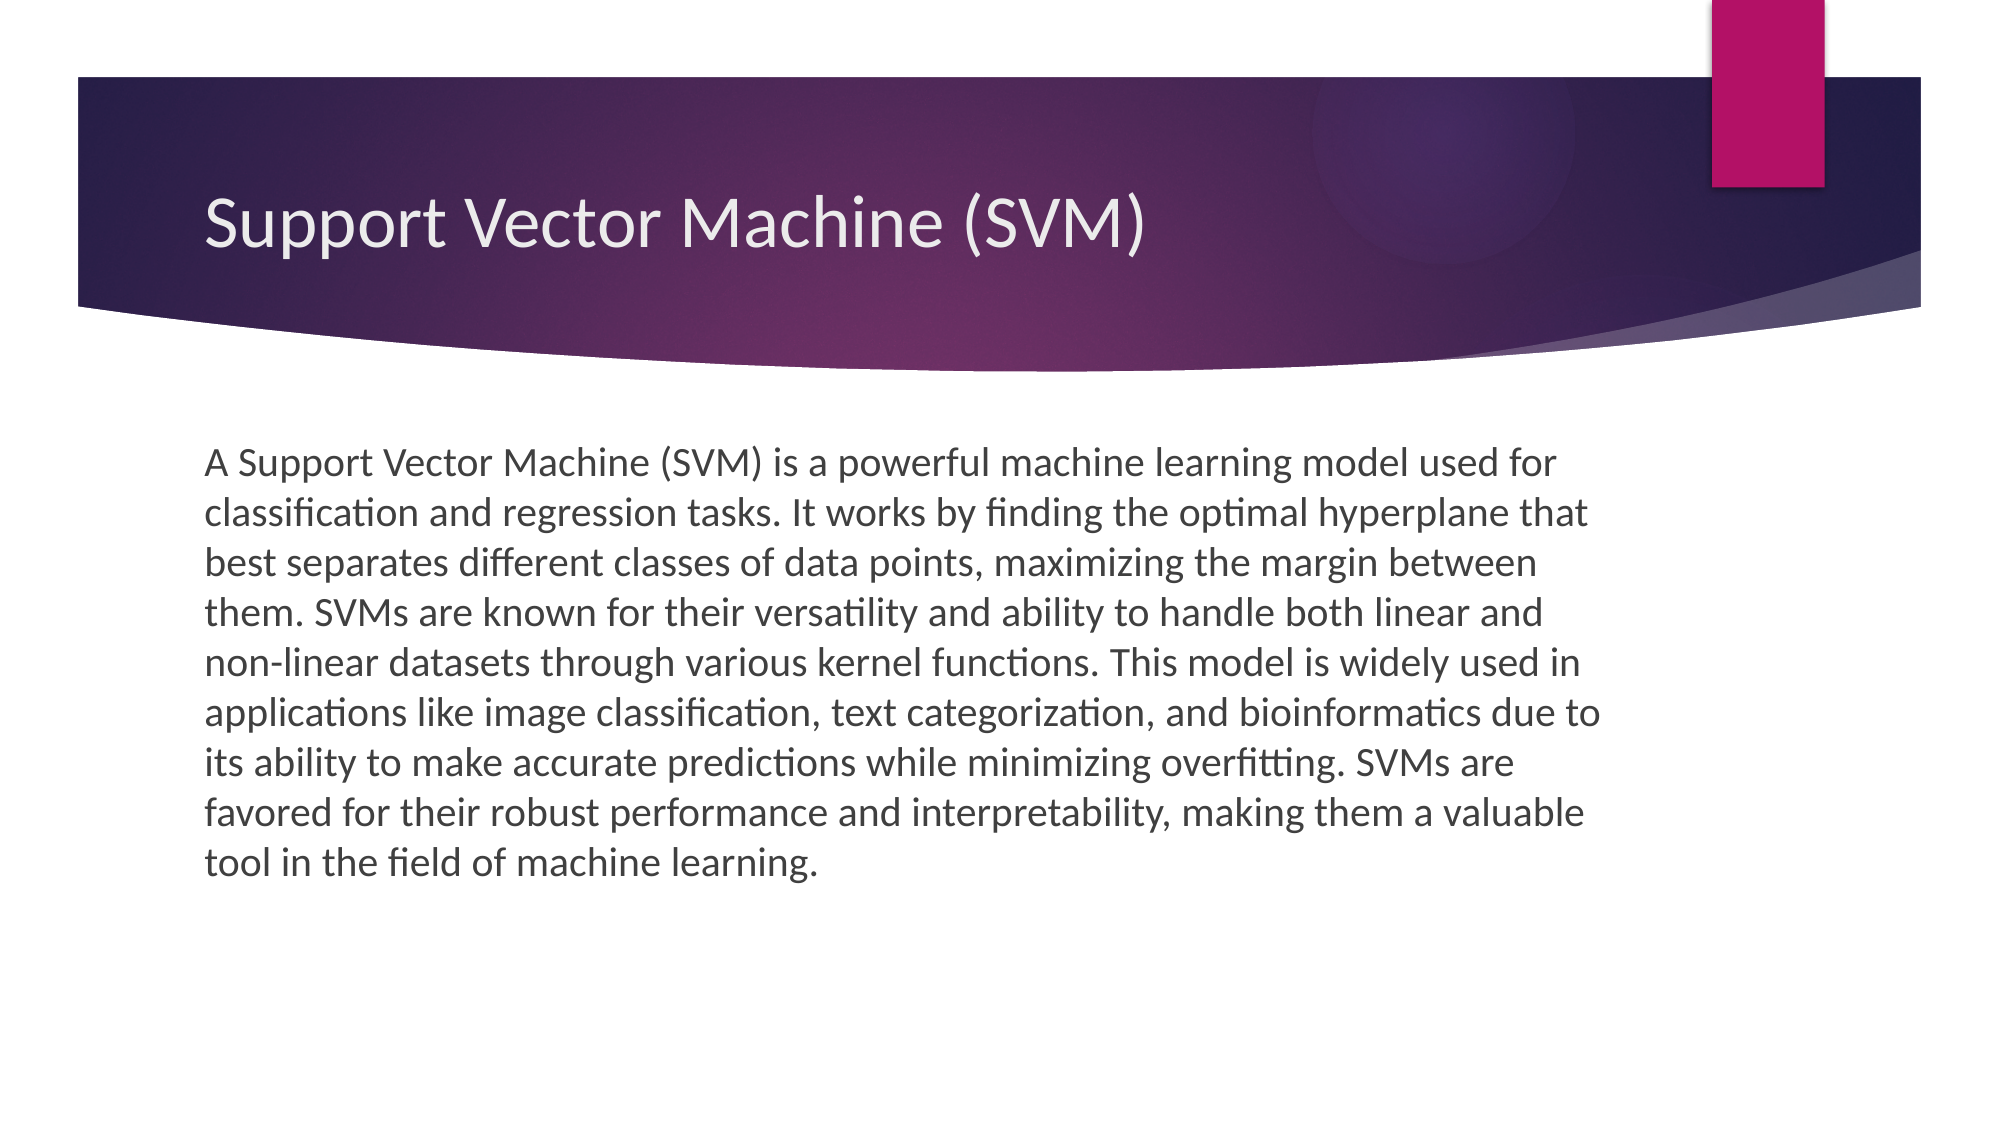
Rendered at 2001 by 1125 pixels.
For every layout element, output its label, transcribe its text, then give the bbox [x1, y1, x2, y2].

list A Support Vector Machine (SVM) is a powerful machine learning model used for classification and regression tasks. It works by finding the optimal hyperplane that best separates different classes of data points, maximizing the margin between them. SVMs are known for their versatility and ability to handle both linear and non-linear datasets through various kernel functions. This model is widely used in applications like image classification, text categorization, and bioinformatics due to its ability to make accurate predictions while minimizing overfitting. SVMs are favored for their robust performance and interpretability, making them a valuable tool in the field of machine learning. [189, 427, 1638, 988]
title Support Vector Machine (SVM) [189, 159, 1627, 276]
